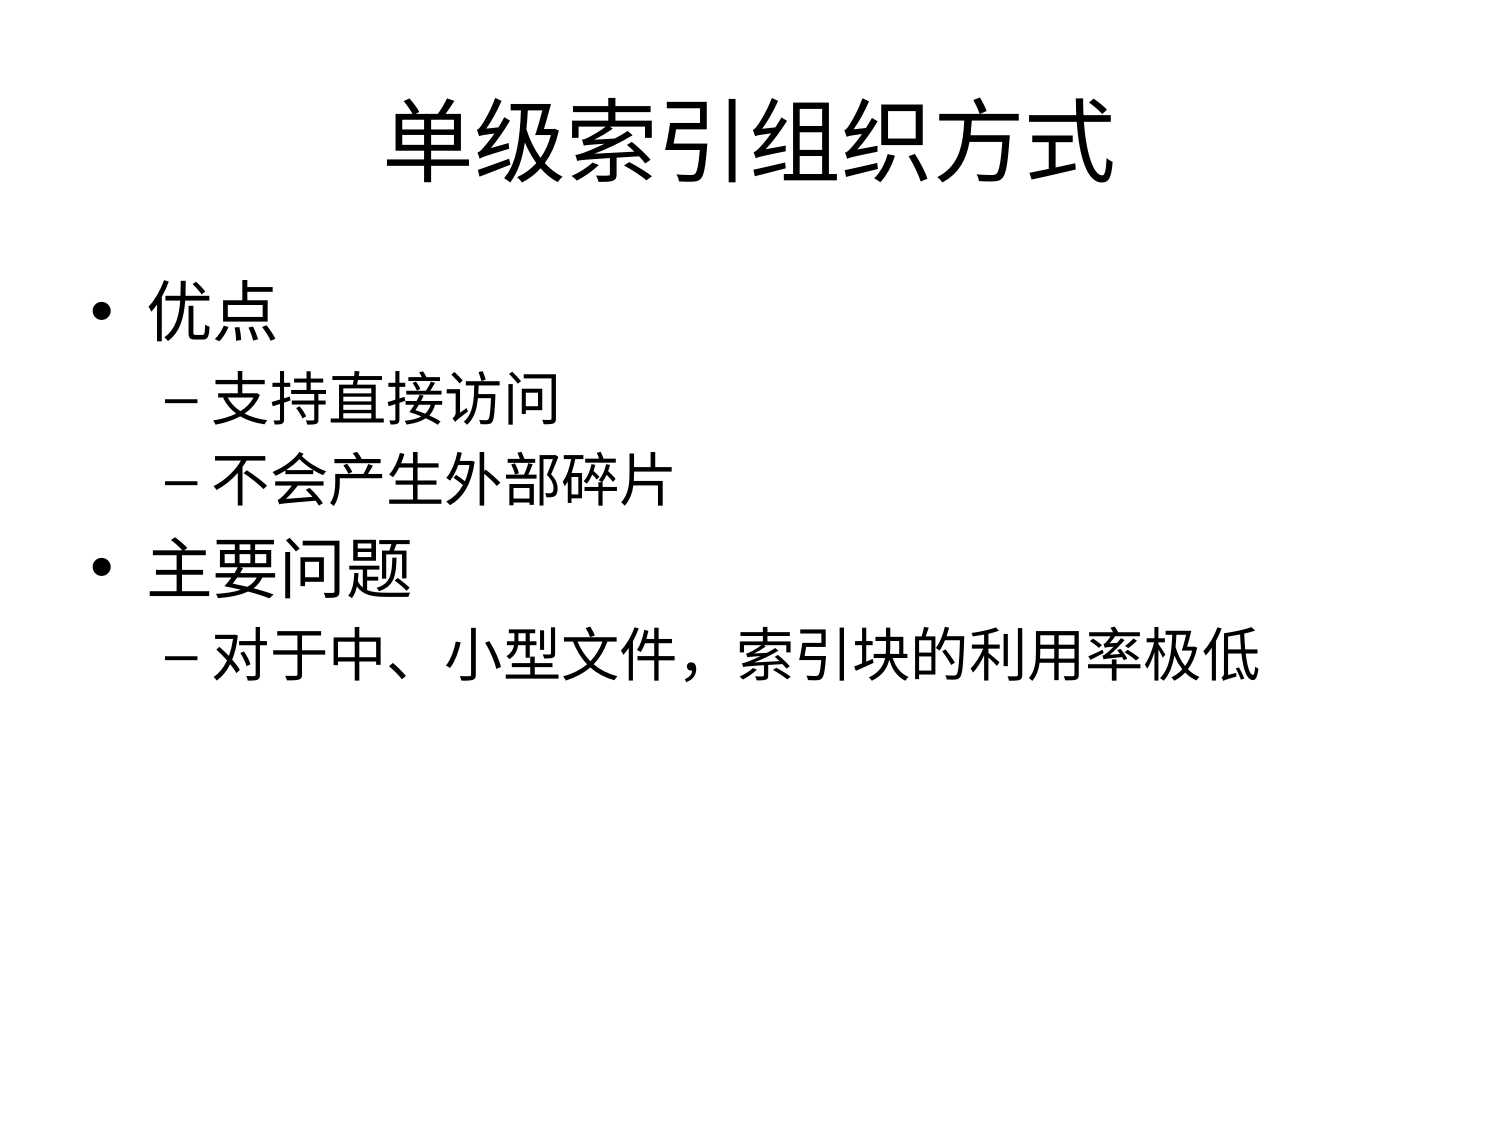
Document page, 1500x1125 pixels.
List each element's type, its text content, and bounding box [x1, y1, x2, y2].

title 单级索引组织方式 [75, 45, 1425, 233]
list 优点 支持直接访问 不会产生外部碎片 主要问题 对于中、小型文件，索引块的利用率极低 [75, 262, 1425, 1005]
